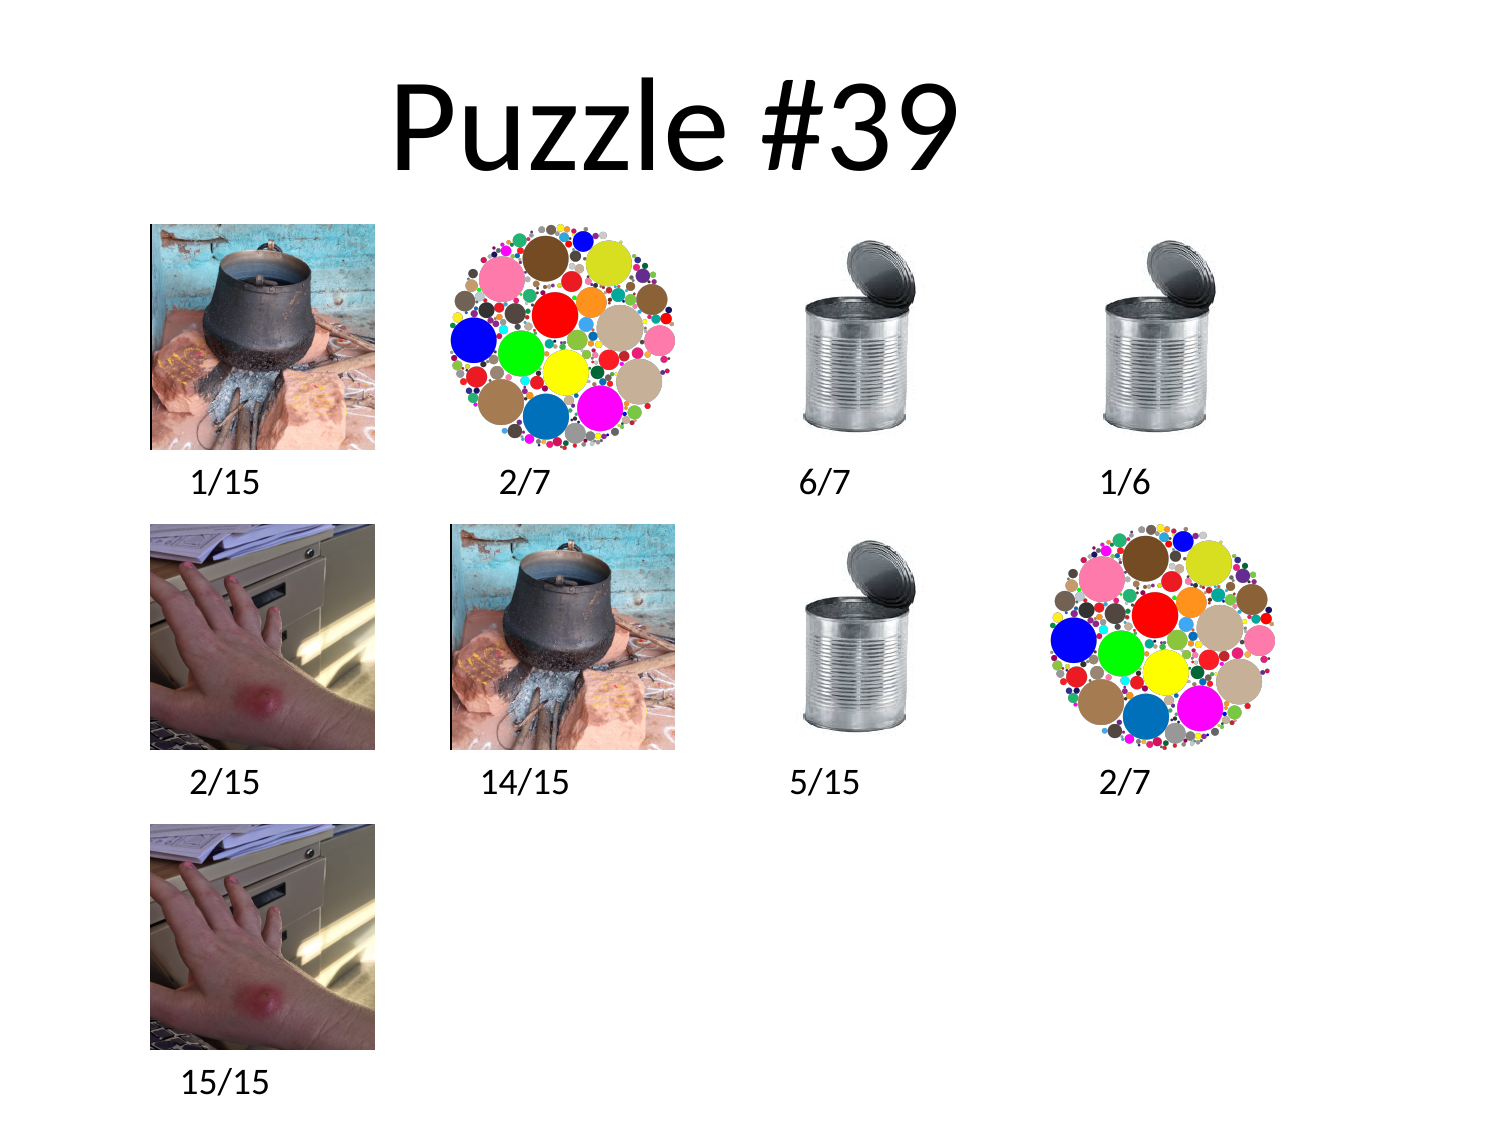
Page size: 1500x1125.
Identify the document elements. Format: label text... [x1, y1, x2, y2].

text_box Puzzle #39 [373, 29, 976, 205]
picture [1049, 524, 1276, 751]
picture [449, 524, 676, 751]
text_box 6/7 [783, 459, 867, 510]
picture [1049, 224, 1276, 451]
text_box 2/15 [174, 759, 276, 810]
picture [449, 224, 676, 451]
text_box 2/7 [1083, 759, 1167, 810]
text_box 1/15 [174, 459, 276, 510]
picture [149, 224, 376, 451]
text_box 5/15 [774, 759, 876, 810]
picture [749, 224, 976, 451]
text_box 1/6 [1083, 459, 1167, 510]
text_box 15/15 [164, 1059, 286, 1110]
picture [749, 524, 976, 751]
picture [149, 524, 376, 751]
text_box 14/15 [464, 759, 586, 810]
text_box 2/7 [483, 459, 567, 510]
picture [149, 824, 376, 1051]
